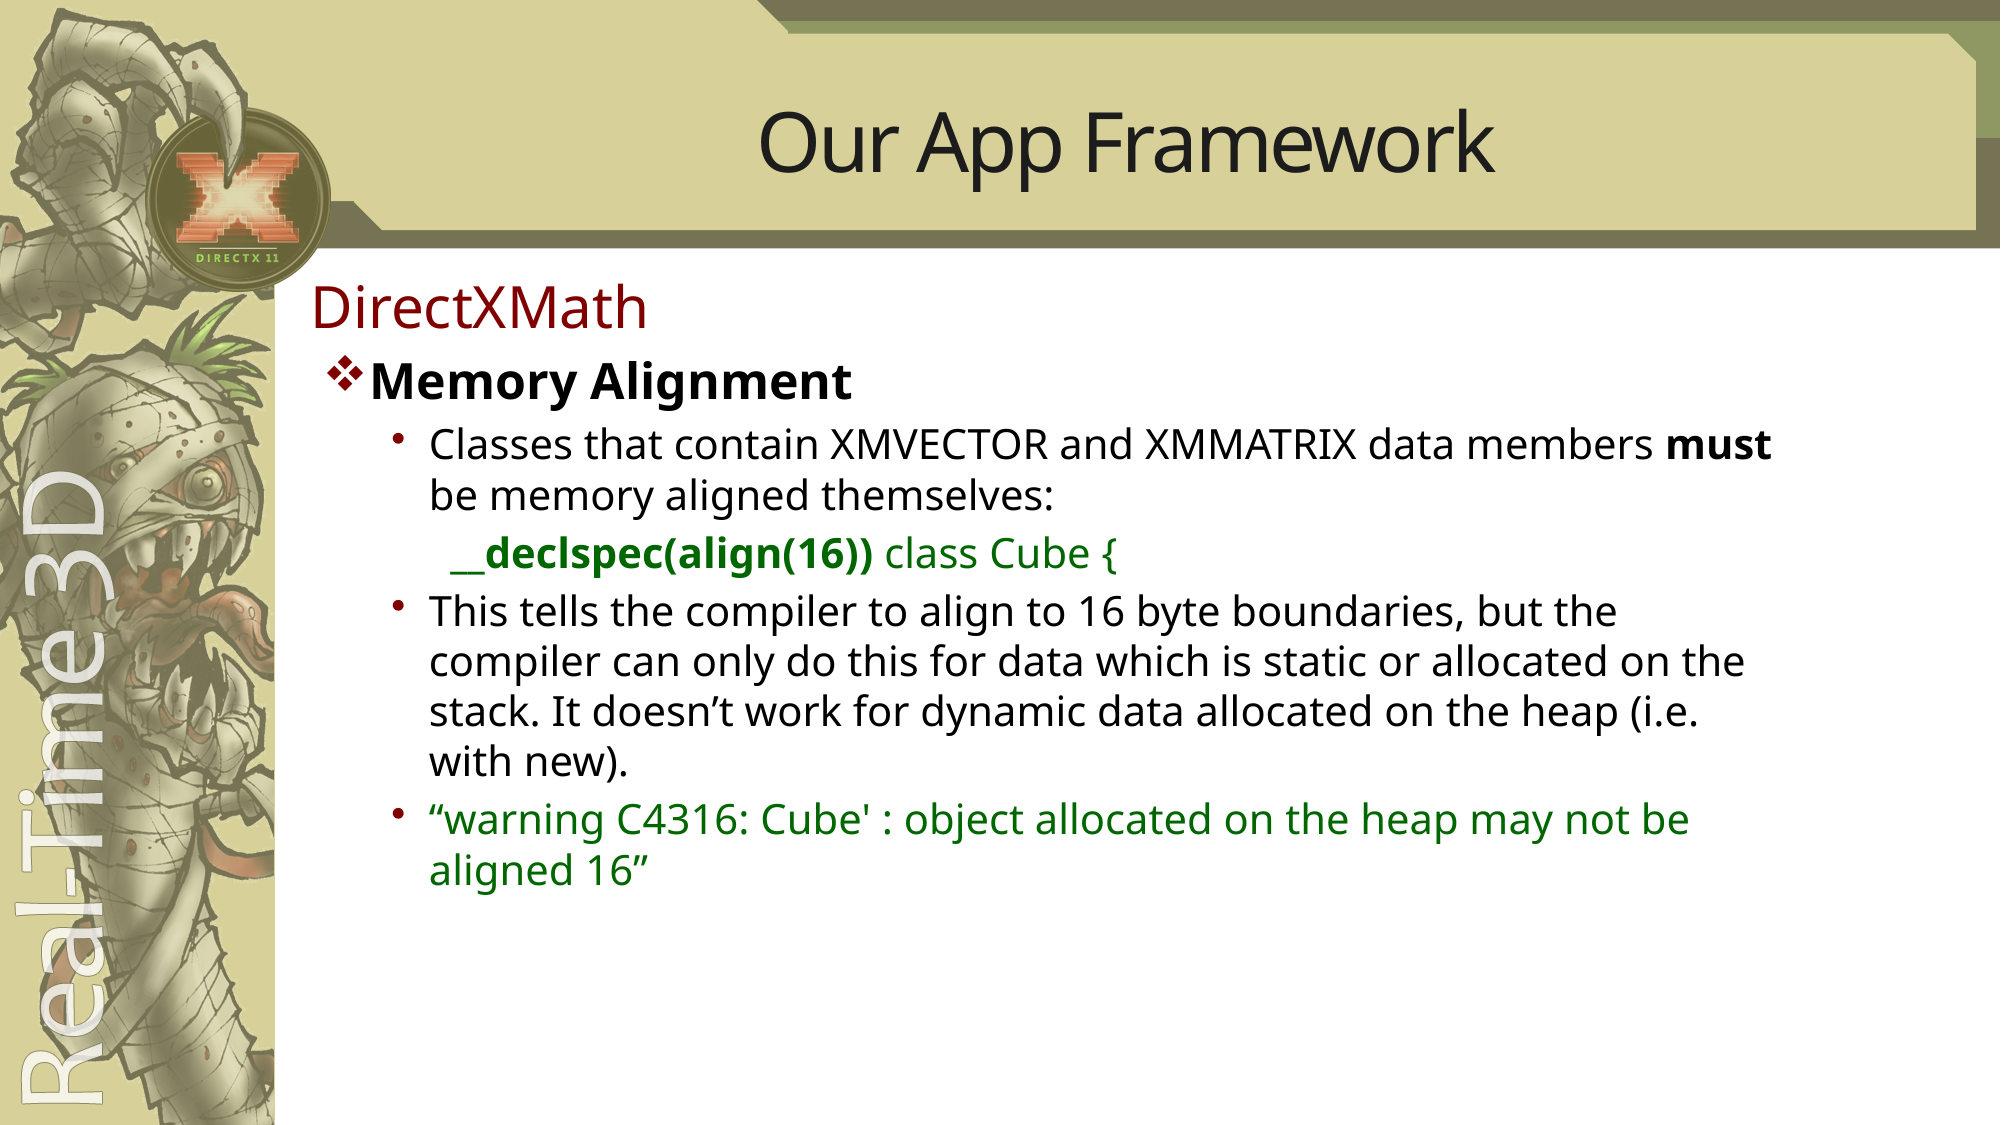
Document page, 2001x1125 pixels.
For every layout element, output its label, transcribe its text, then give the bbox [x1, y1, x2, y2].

list DirectXMath Memory Alignment Classes that contain XMVECTOR and XMMATRIX data members must be memory aligned themselves: __declspec(align(16)) class Cube { This tells the compiler to align to 16 byte boundaries, but the compiler can only do this for data which is static or allocated on the stack. It doesn’t work for dynamic data allocated on the heap (i.e. with new). “warning C4316: Cube' : object allocated on the heap may not be aligned 16” [295, 262, 1794, 1101]
picture [0, 0, 347, 1125]
title Our App Framework [353, 44, 1901, 233]
